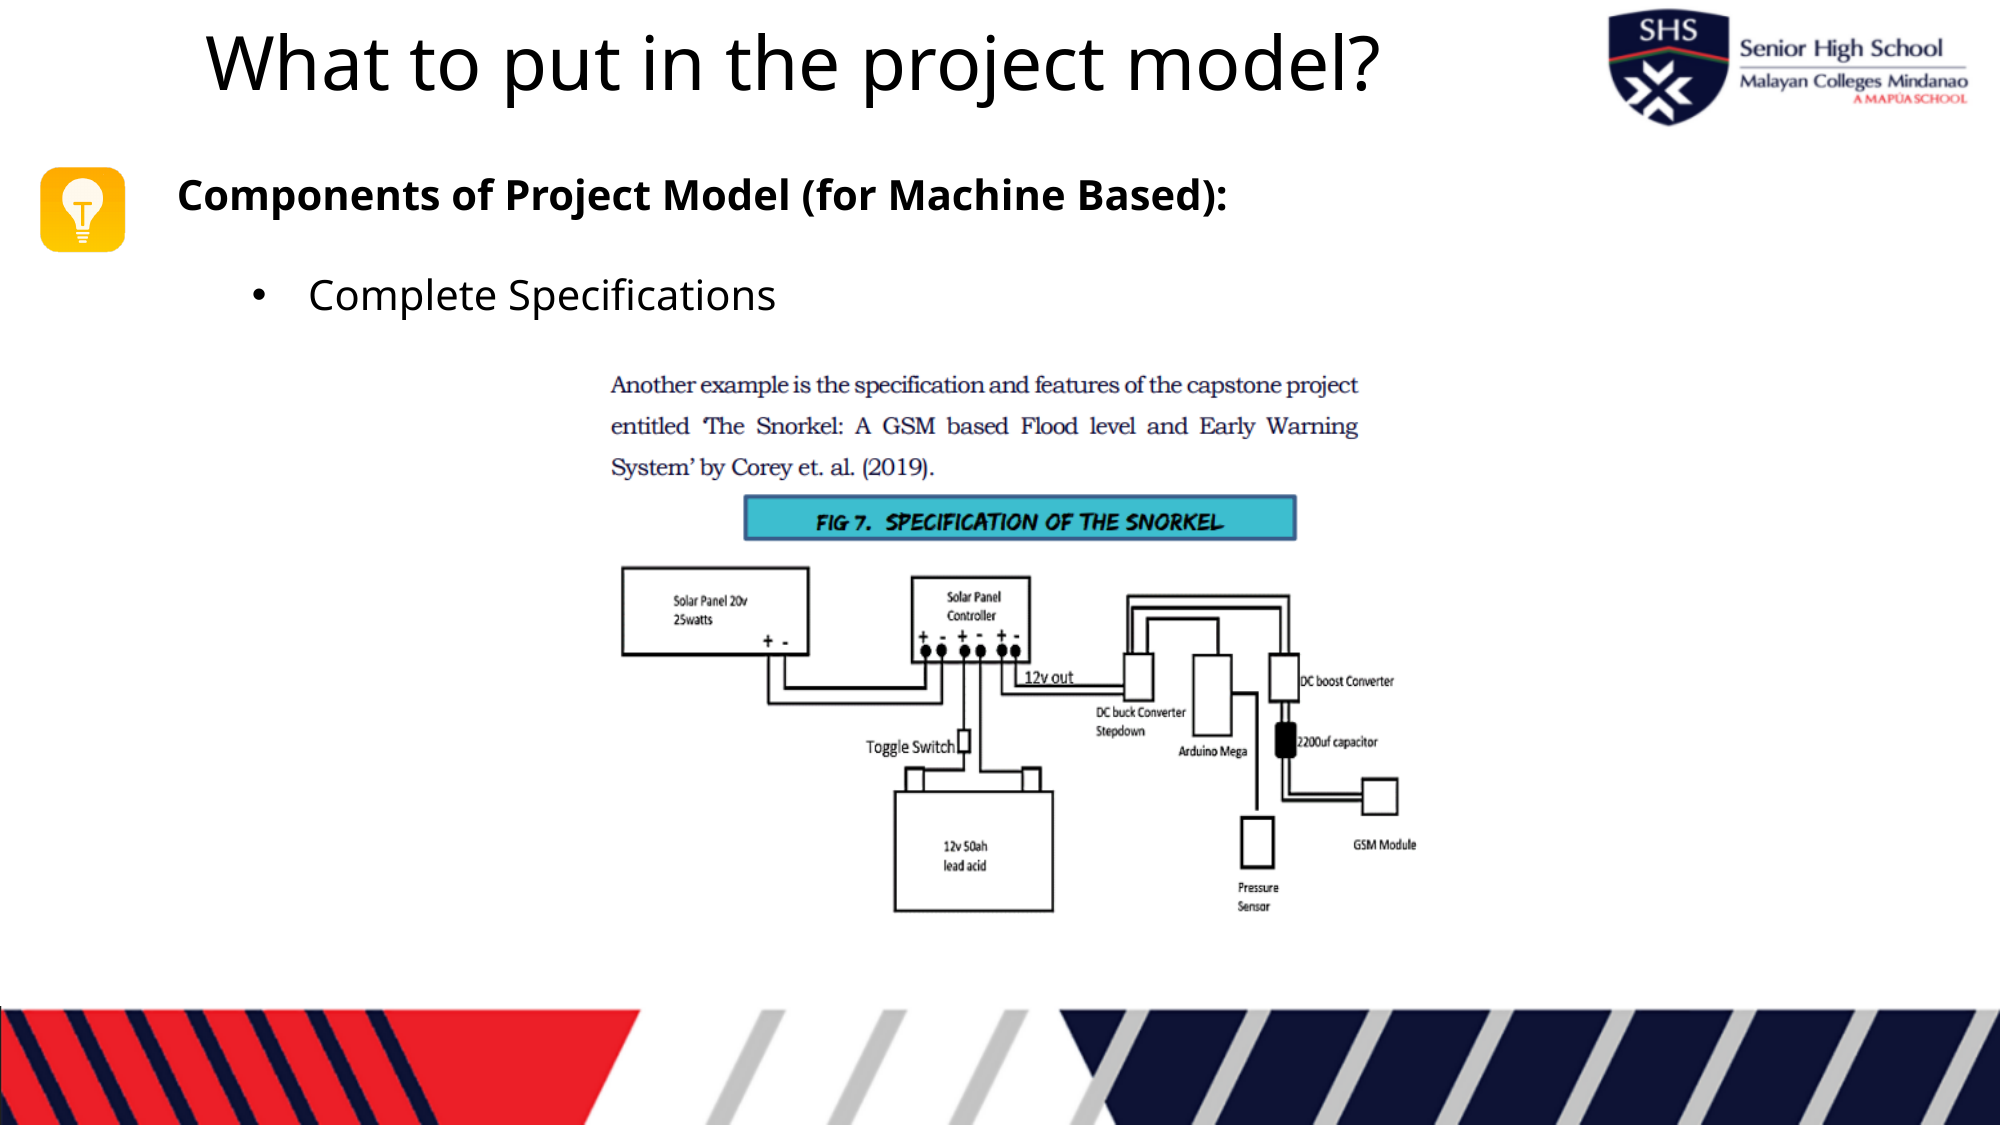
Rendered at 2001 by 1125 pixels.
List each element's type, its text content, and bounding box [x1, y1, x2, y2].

picture [0, 1006, 2000, 1125]
picture [1588, 0, 1980, 144]
picture [598, 358, 1425, 950]
text_box Components of Project Model (for Machine Based): Complete Specifications [162, 161, 1861, 477]
text_box What to put in the project model? [0, 8, 1513, 113]
picture [34, 161, 131, 258]
